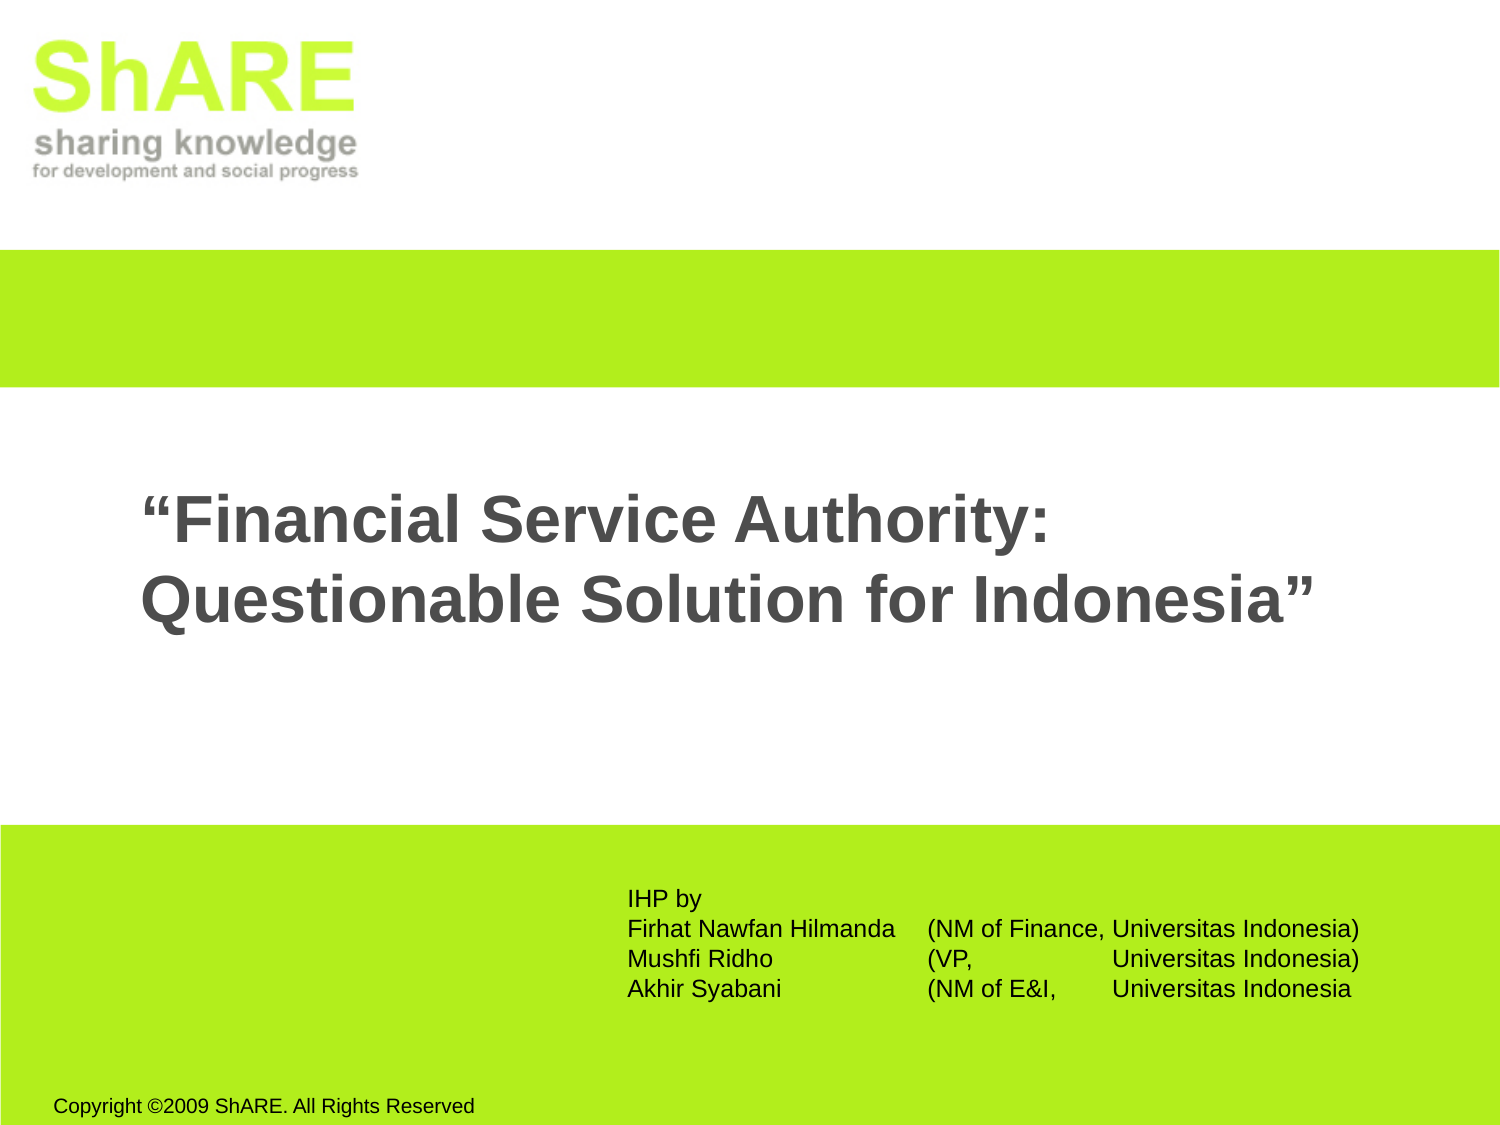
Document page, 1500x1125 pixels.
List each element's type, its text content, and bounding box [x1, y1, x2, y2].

title “Financial Service Authority: Questionable Solution for Indonesia” [125, 399, 1400, 713]
picture [24, 31, 376, 201]
text_box IHP by Firhat Nawfan Hilmanda (NM of Finance, Universitas Indonesia) Mushfi Ridho (VP, Universitas Indonesia) Akhir Syabani (NM of E&I, Universitas Indonesia [612, 875, 1425, 1040]
